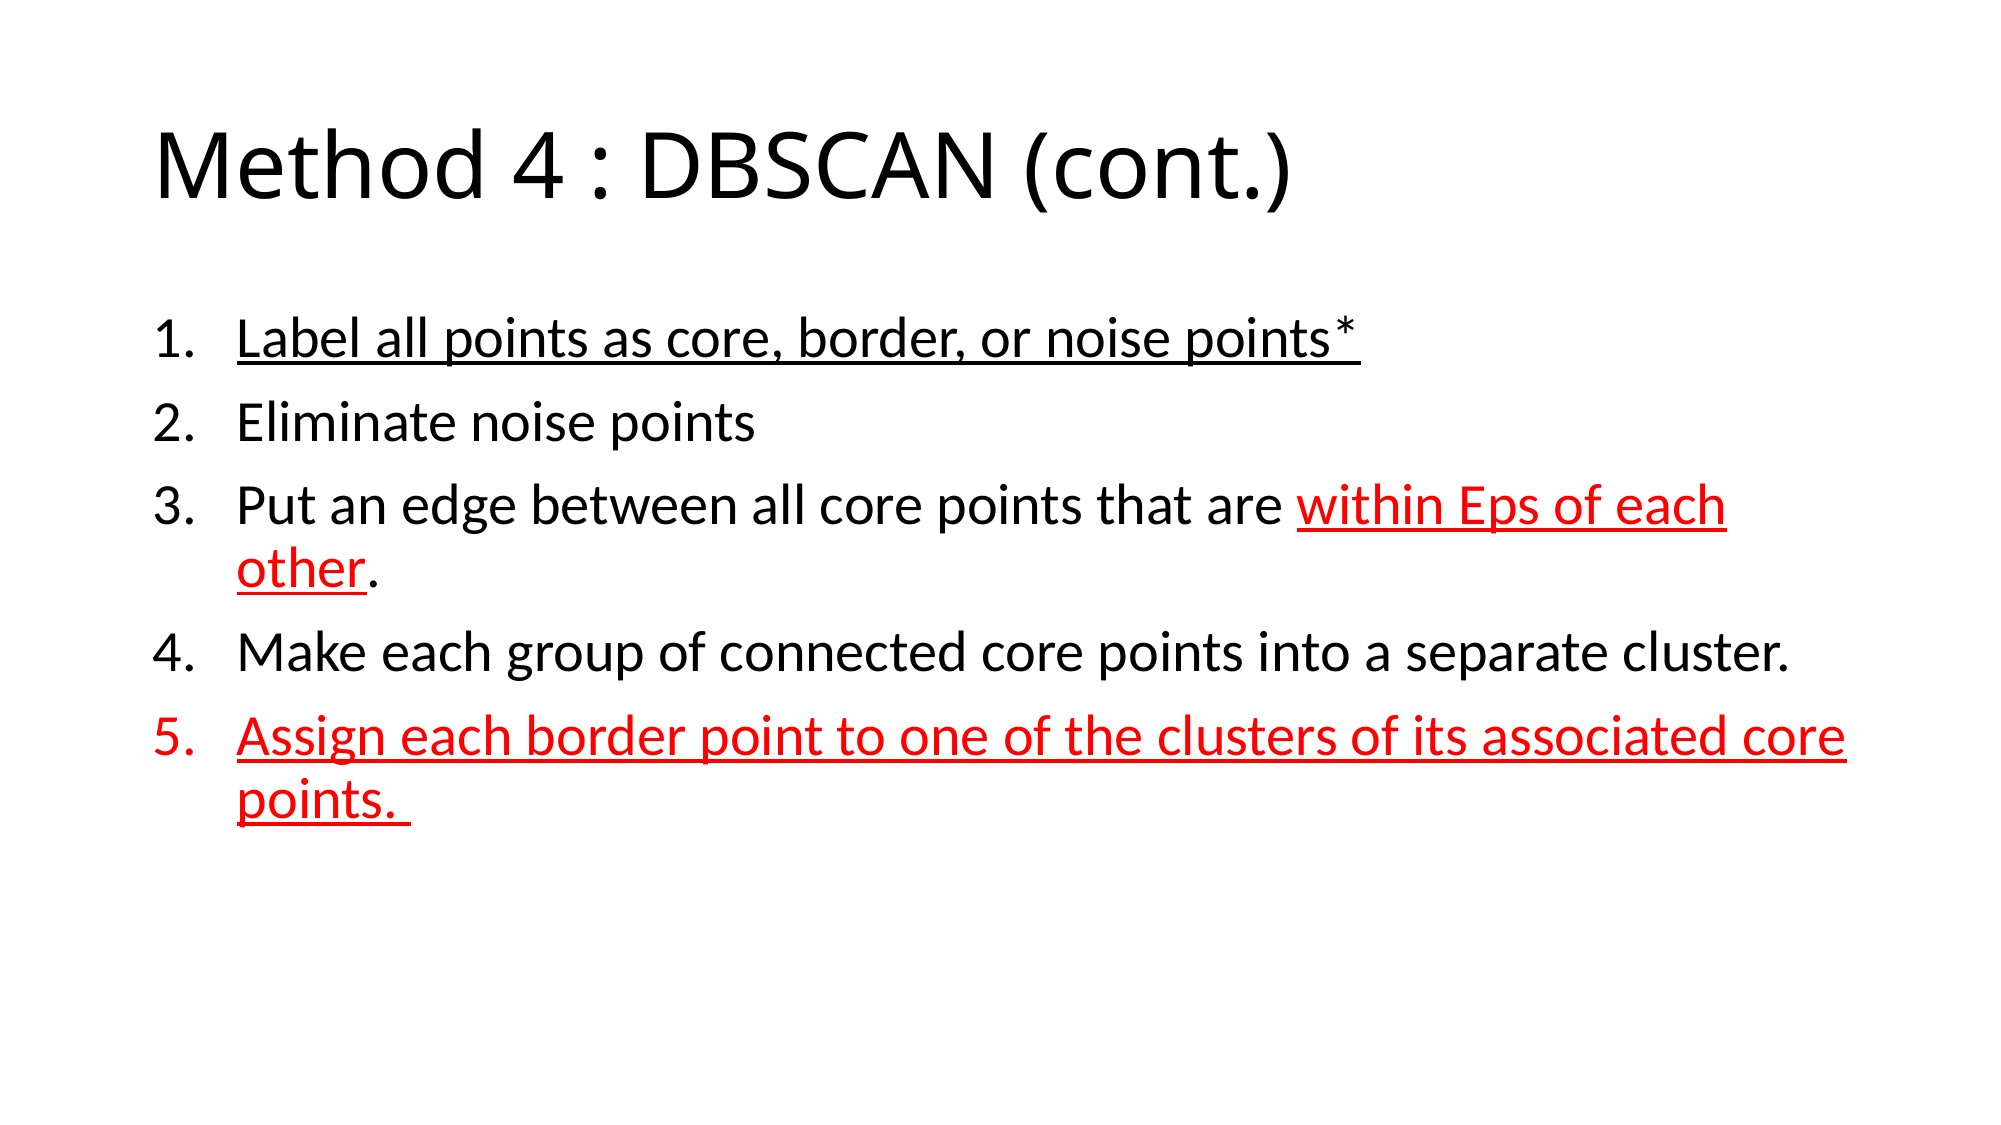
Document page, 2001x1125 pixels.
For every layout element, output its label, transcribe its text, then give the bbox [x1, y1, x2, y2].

list Label all points as core, border, or noise points* Eliminate noise points Put an edge between all core points that are within Eps of each other. Make each group of connected core points into a separate cluster. Assign each border point to one of the clusters of its associated core points. [137, 299, 1863, 1014]
title Method 4 : DBSCAN (cont.) [137, 59, 1863, 278]
